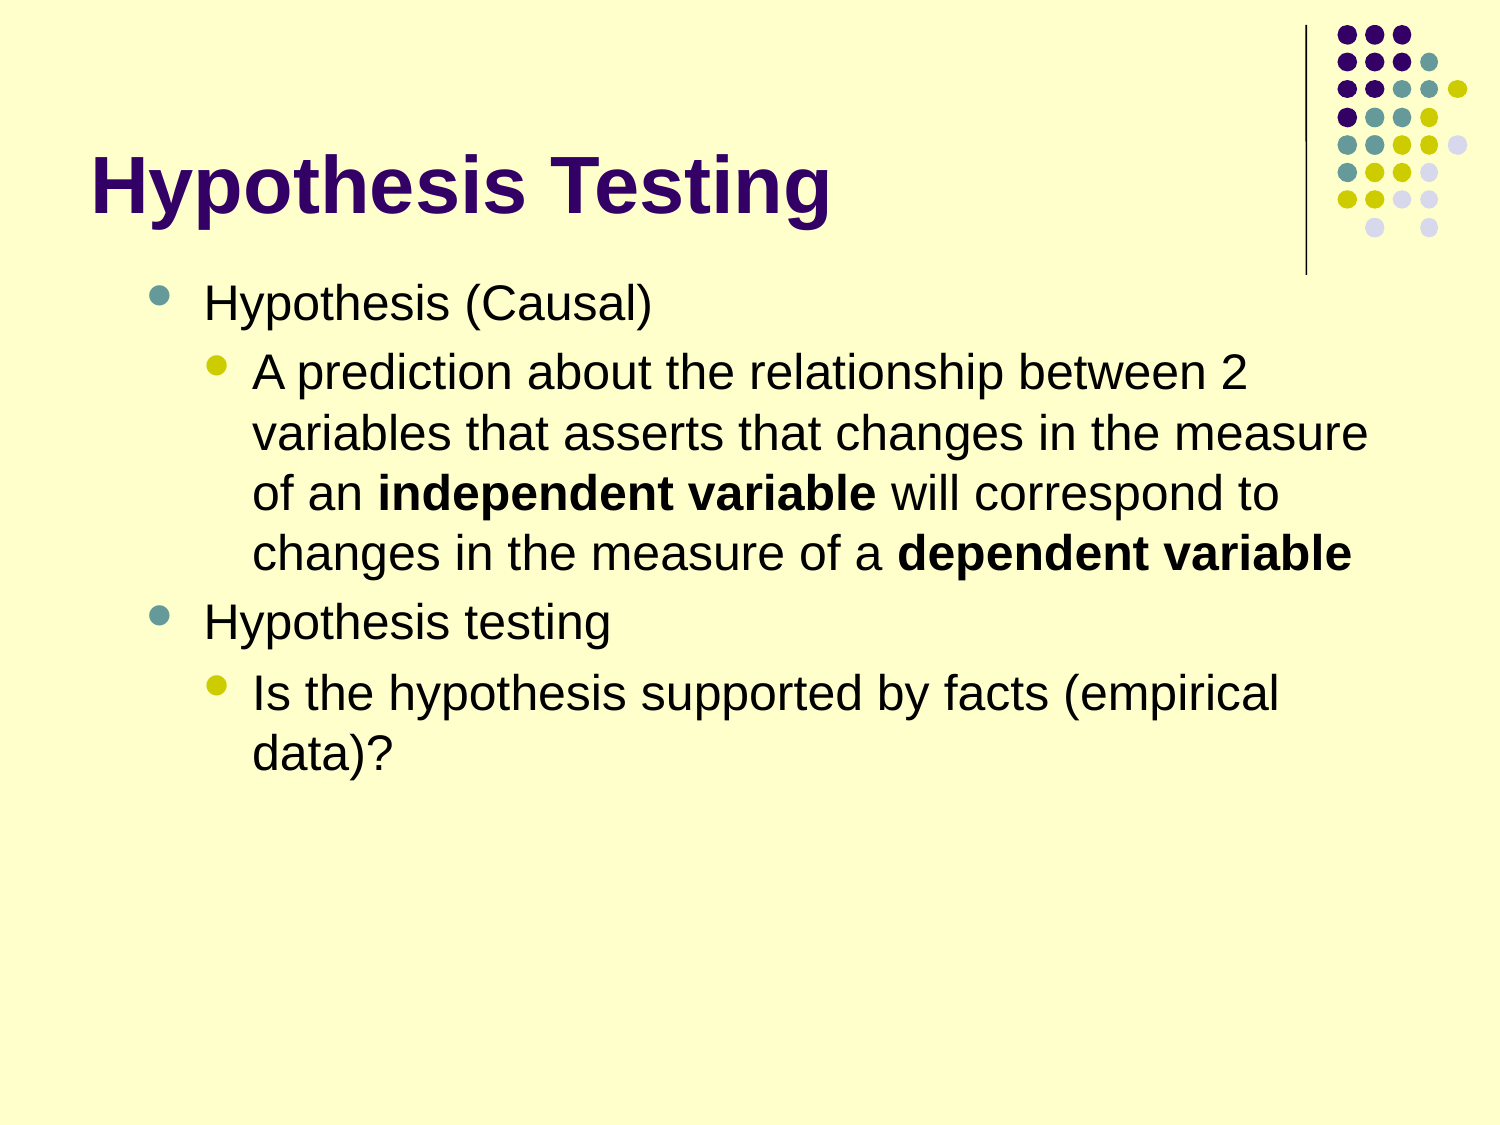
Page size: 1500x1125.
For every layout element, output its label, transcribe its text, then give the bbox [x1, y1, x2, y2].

list Hypothesis (Causal) A prediction about the relationship between 2 variables that asserts that changes in the measure of an independent variable will correspond to changes in the measure of a dependent variable Hypothesis testing Is the hypothesis supported by facts (empirical data)? [74, 262, 1426, 1051]
title Hypothesis Testing [74, 24, 1313, 238]
